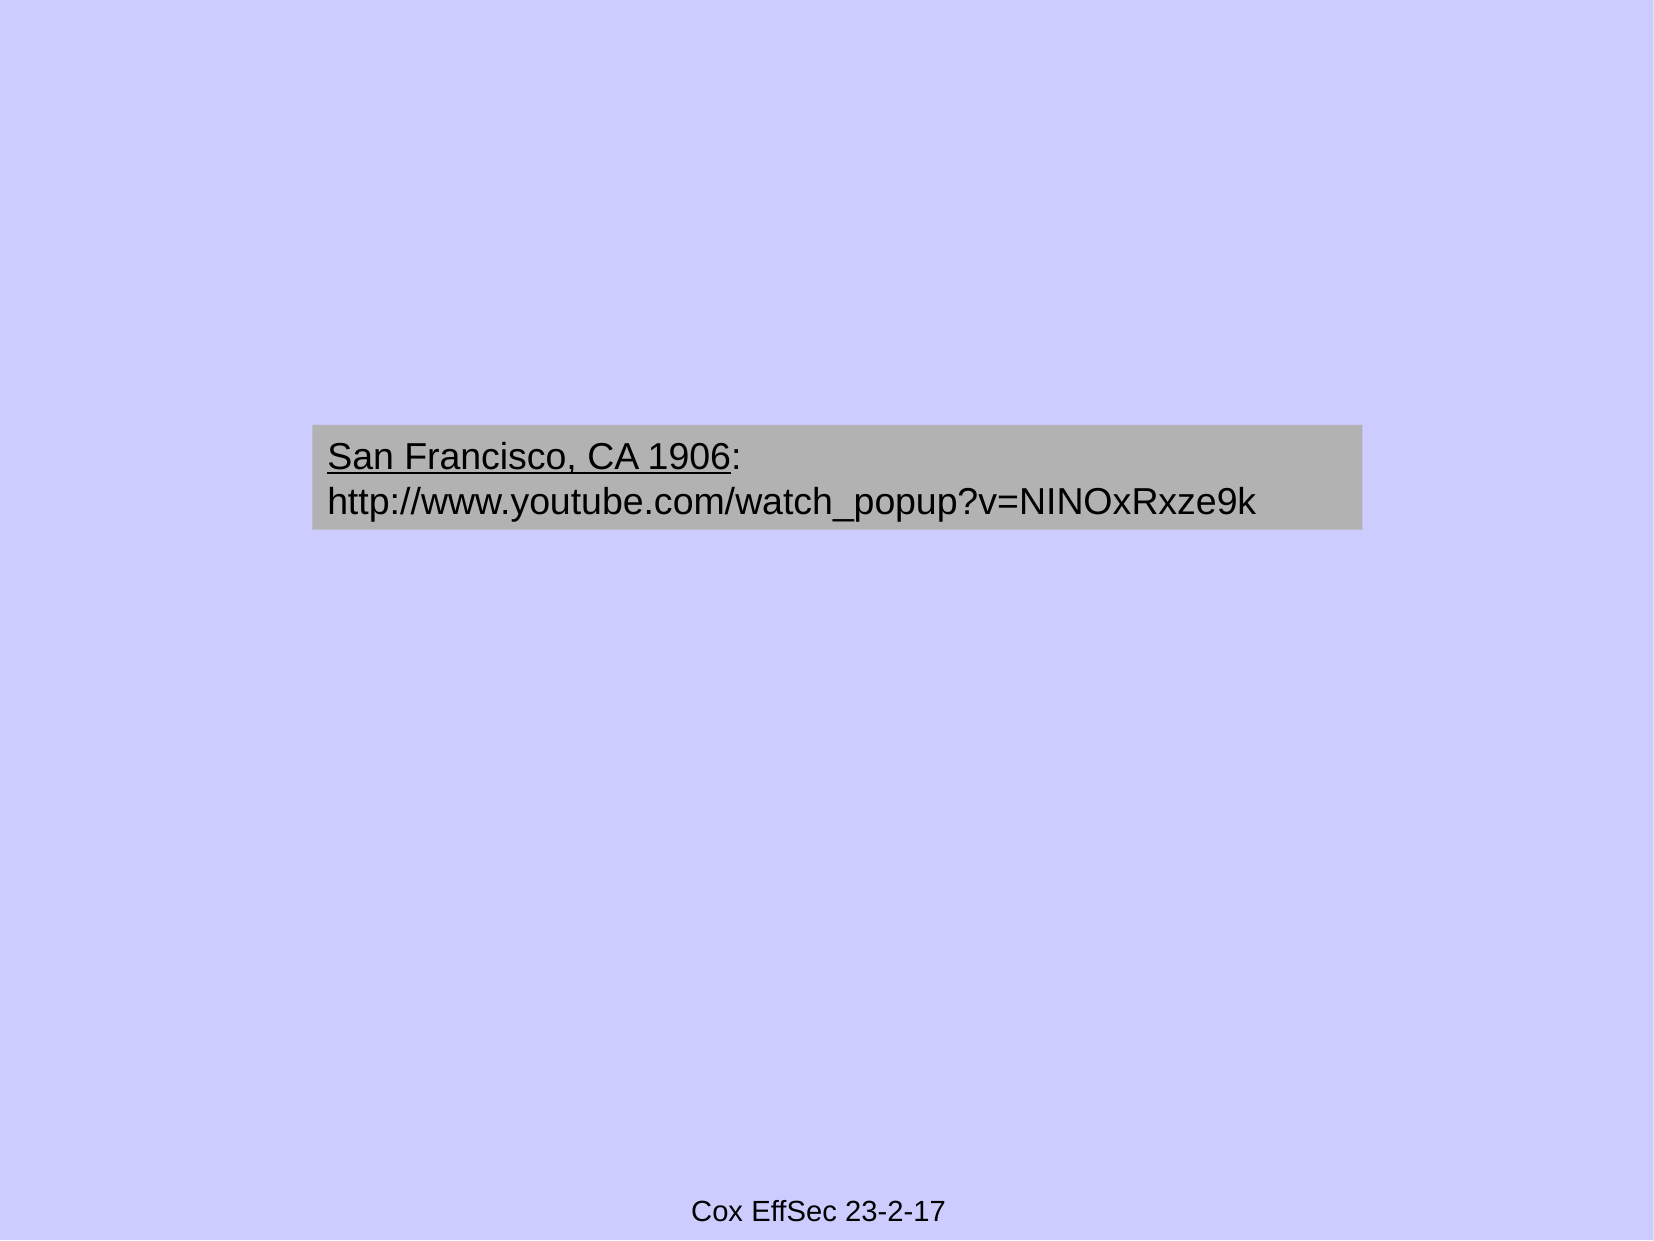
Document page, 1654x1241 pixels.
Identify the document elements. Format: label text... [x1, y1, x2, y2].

text_box San Francisco, CA 1906: http://www.youtube.com/watch_popup?v=NINOxRxze9k [312, 424, 1363, 530]
